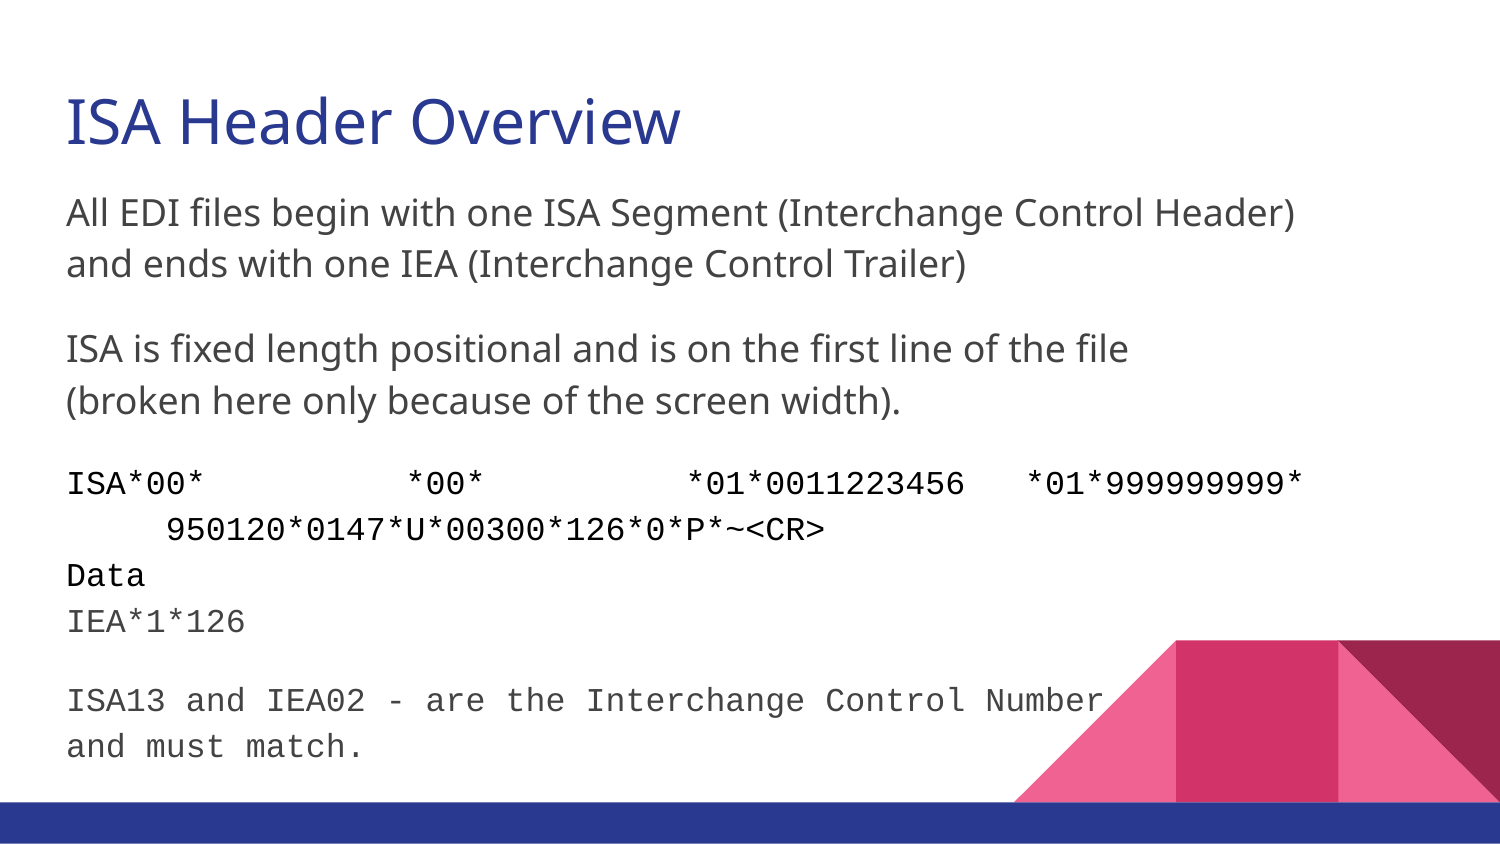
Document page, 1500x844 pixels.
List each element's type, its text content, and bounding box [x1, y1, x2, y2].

title ISA Header Overview [51, 67, 1449, 166]
list All EDI files begin with one ISA Segment (Interchange Control Header) and ends with one IEA (Interchange Control Trailer) ISA is fixed length positional and is on the first line of the file (broken here only because of the screen width). ISA*00* *00* *01*0011223456 *01*999999999* 950120*0147*U*00300*126*0*P*~<CR> Data IEA*1*126 ISA13 and IEA02 - are the Interchange Control Number and must match. [51, 166, 1449, 778]
